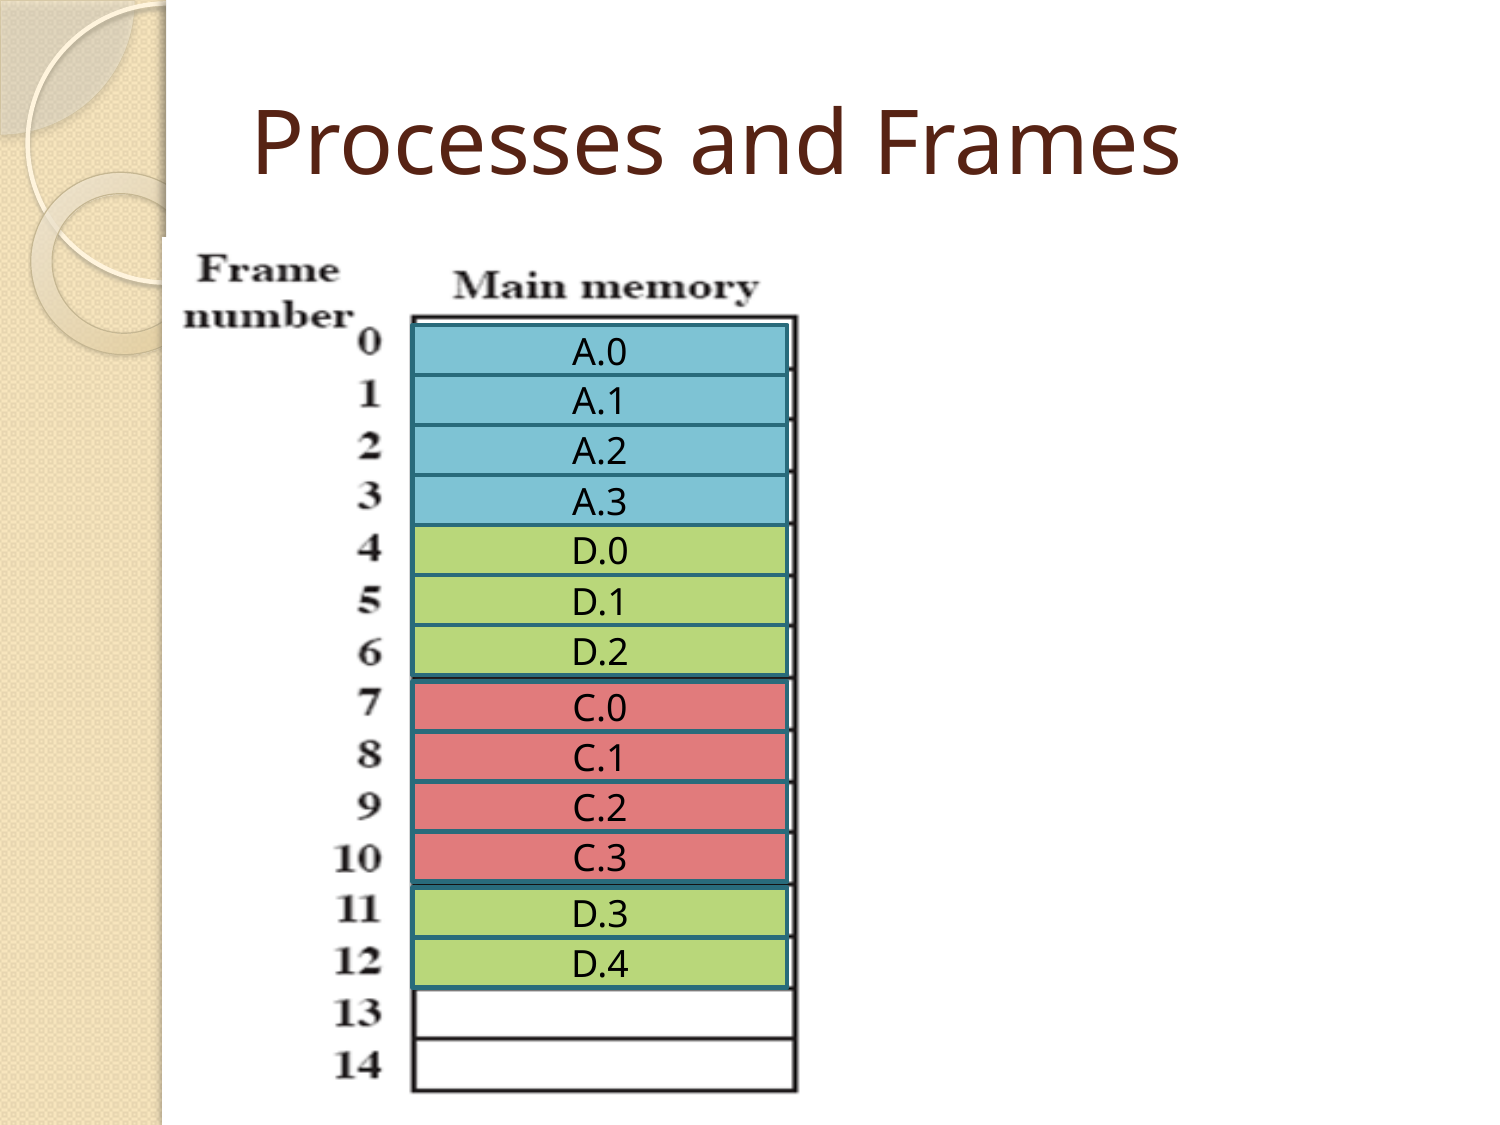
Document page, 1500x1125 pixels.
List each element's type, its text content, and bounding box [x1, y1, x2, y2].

picture [162, 237, 888, 1125]
title Processes and Frames [235, 45, 1466, 233]
